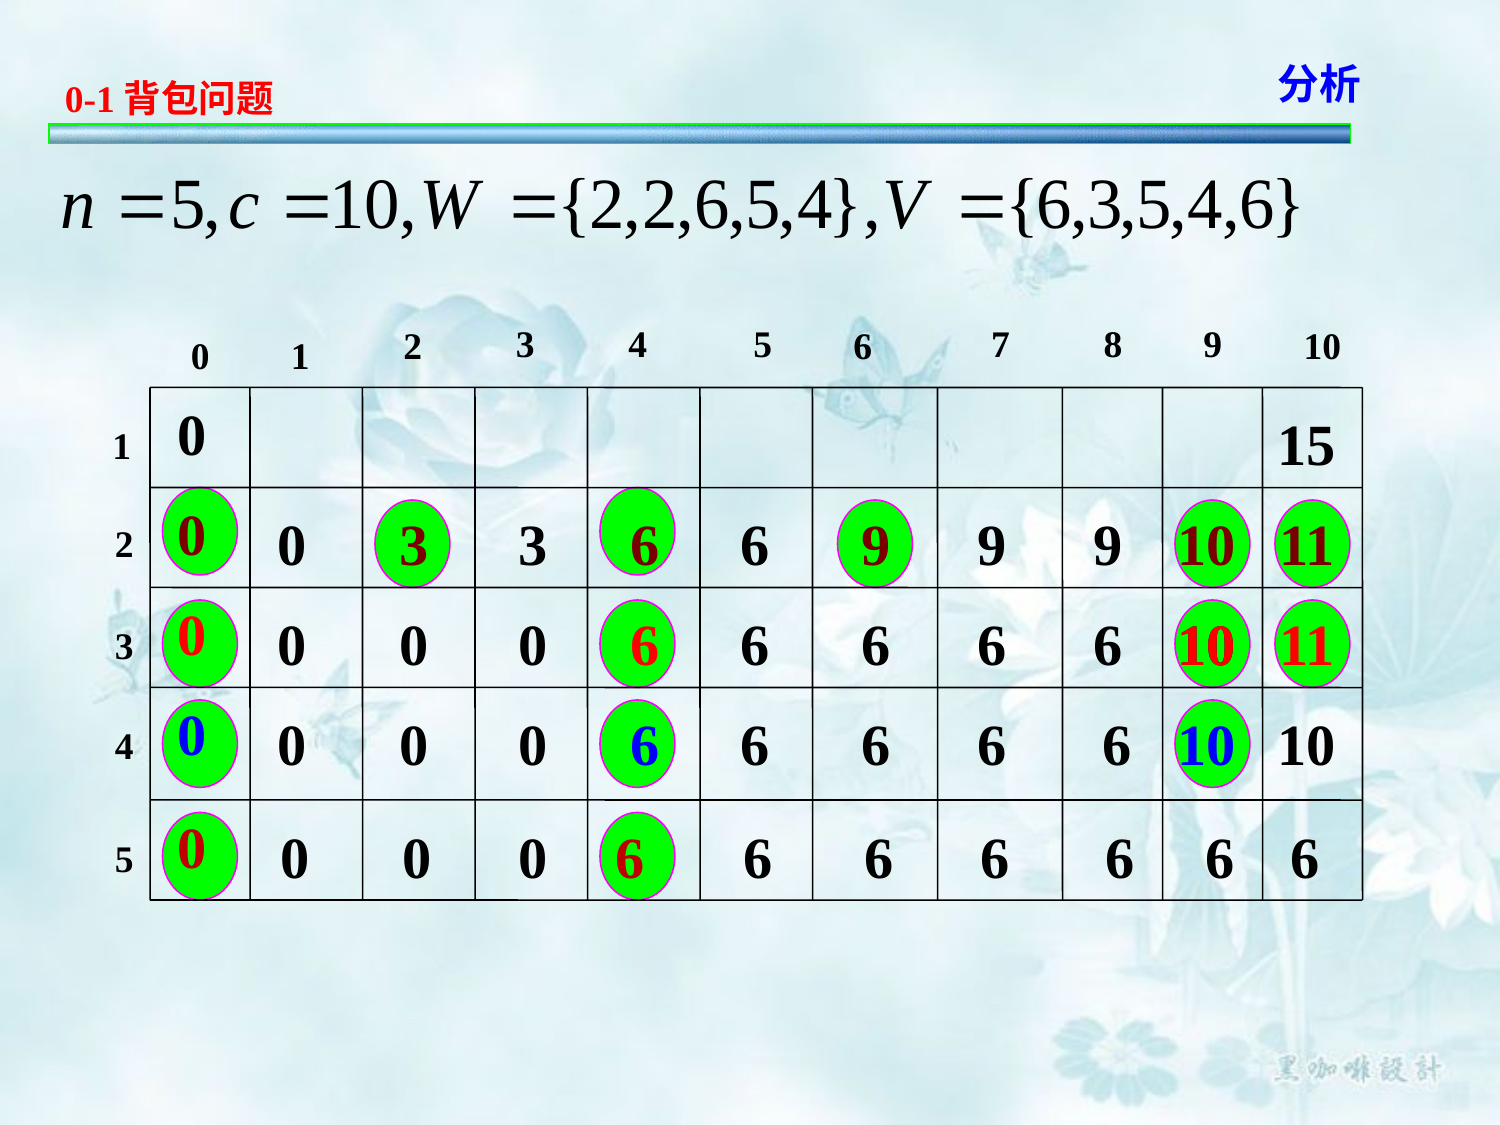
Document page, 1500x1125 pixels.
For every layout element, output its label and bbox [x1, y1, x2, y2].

picture [0, 0, 1500, 1125]
text_box [49, 162, 1313, 259]
